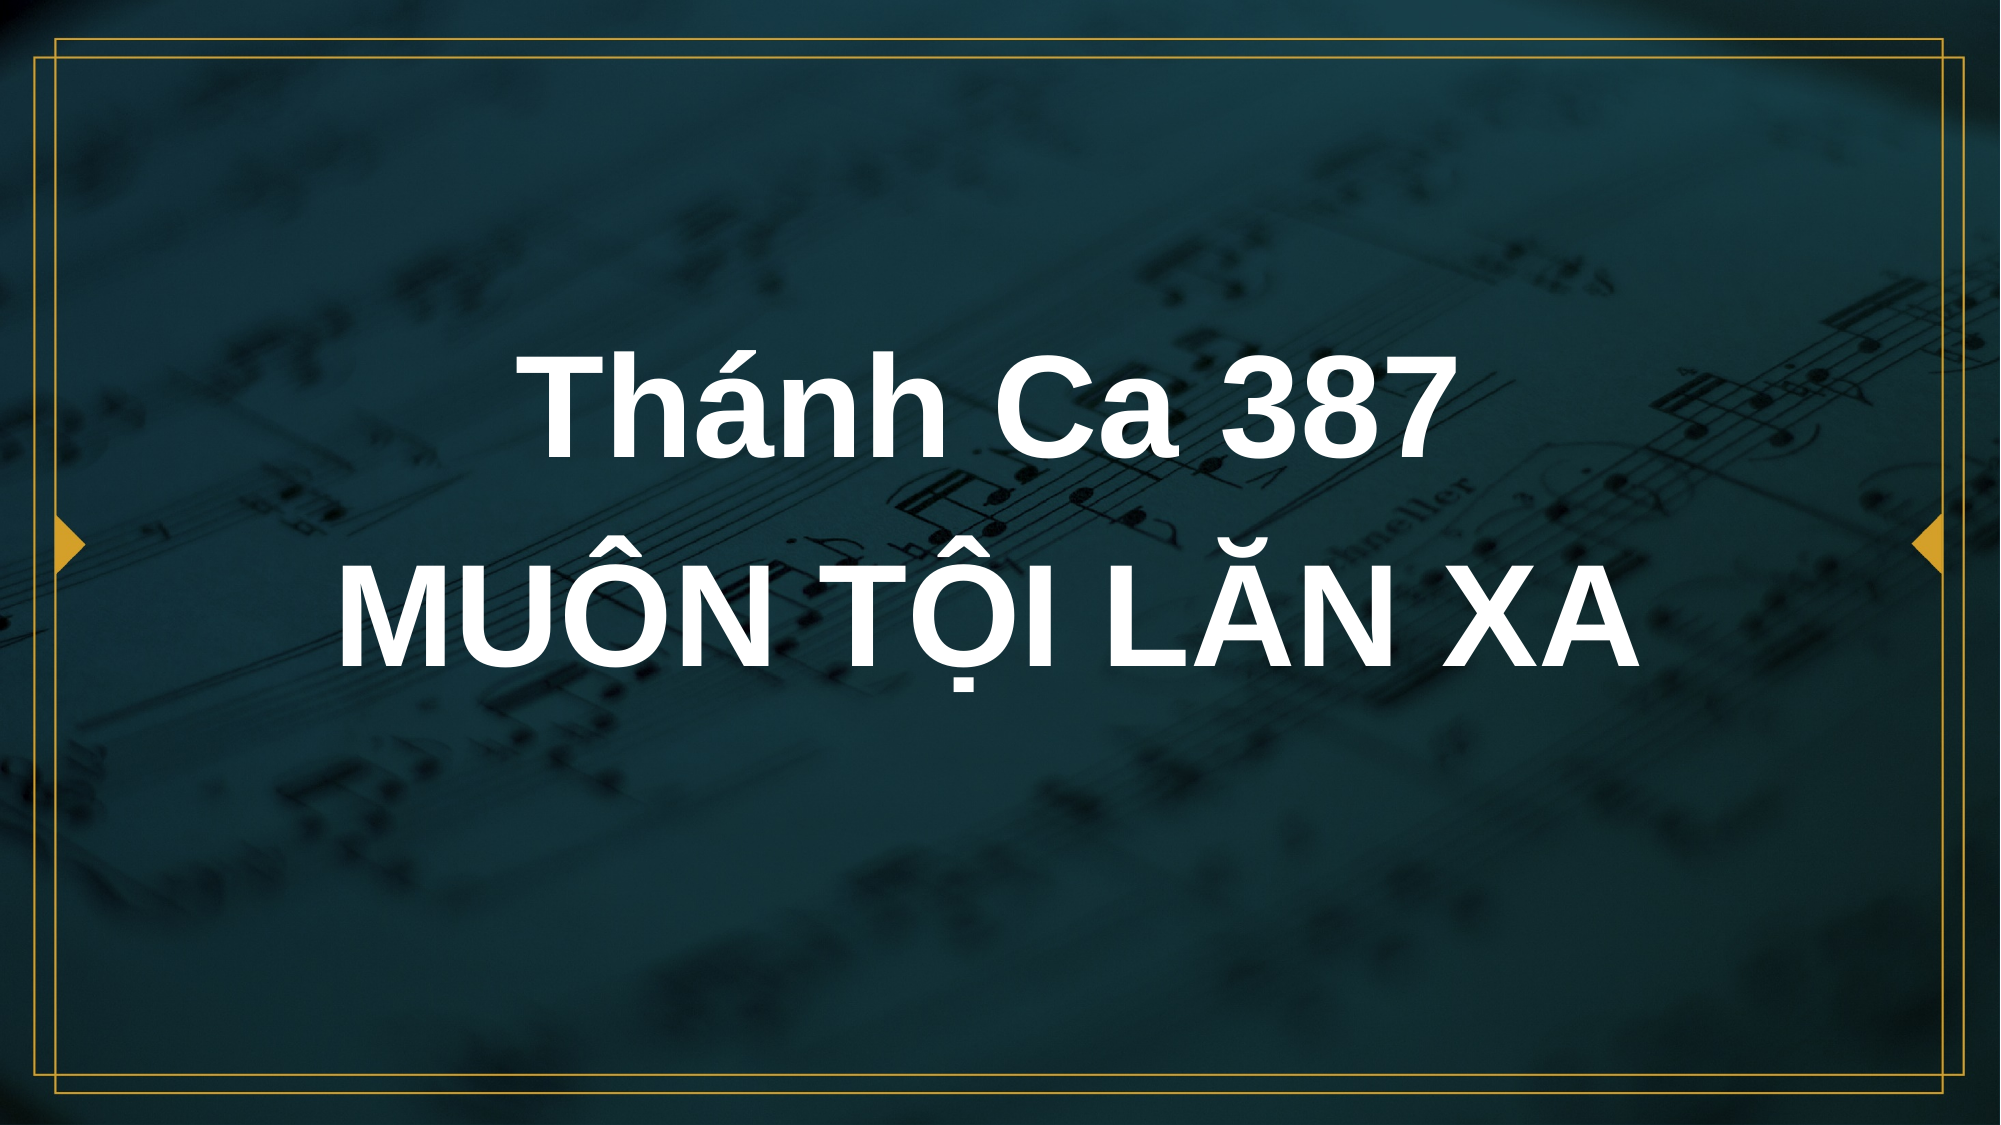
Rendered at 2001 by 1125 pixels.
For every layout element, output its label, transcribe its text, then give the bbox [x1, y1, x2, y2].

title Thánh Ca 387 MUÔN TỘI LĂN XA [103, 151, 1875, 821]
picture [0, 0, 2000, 1125]
